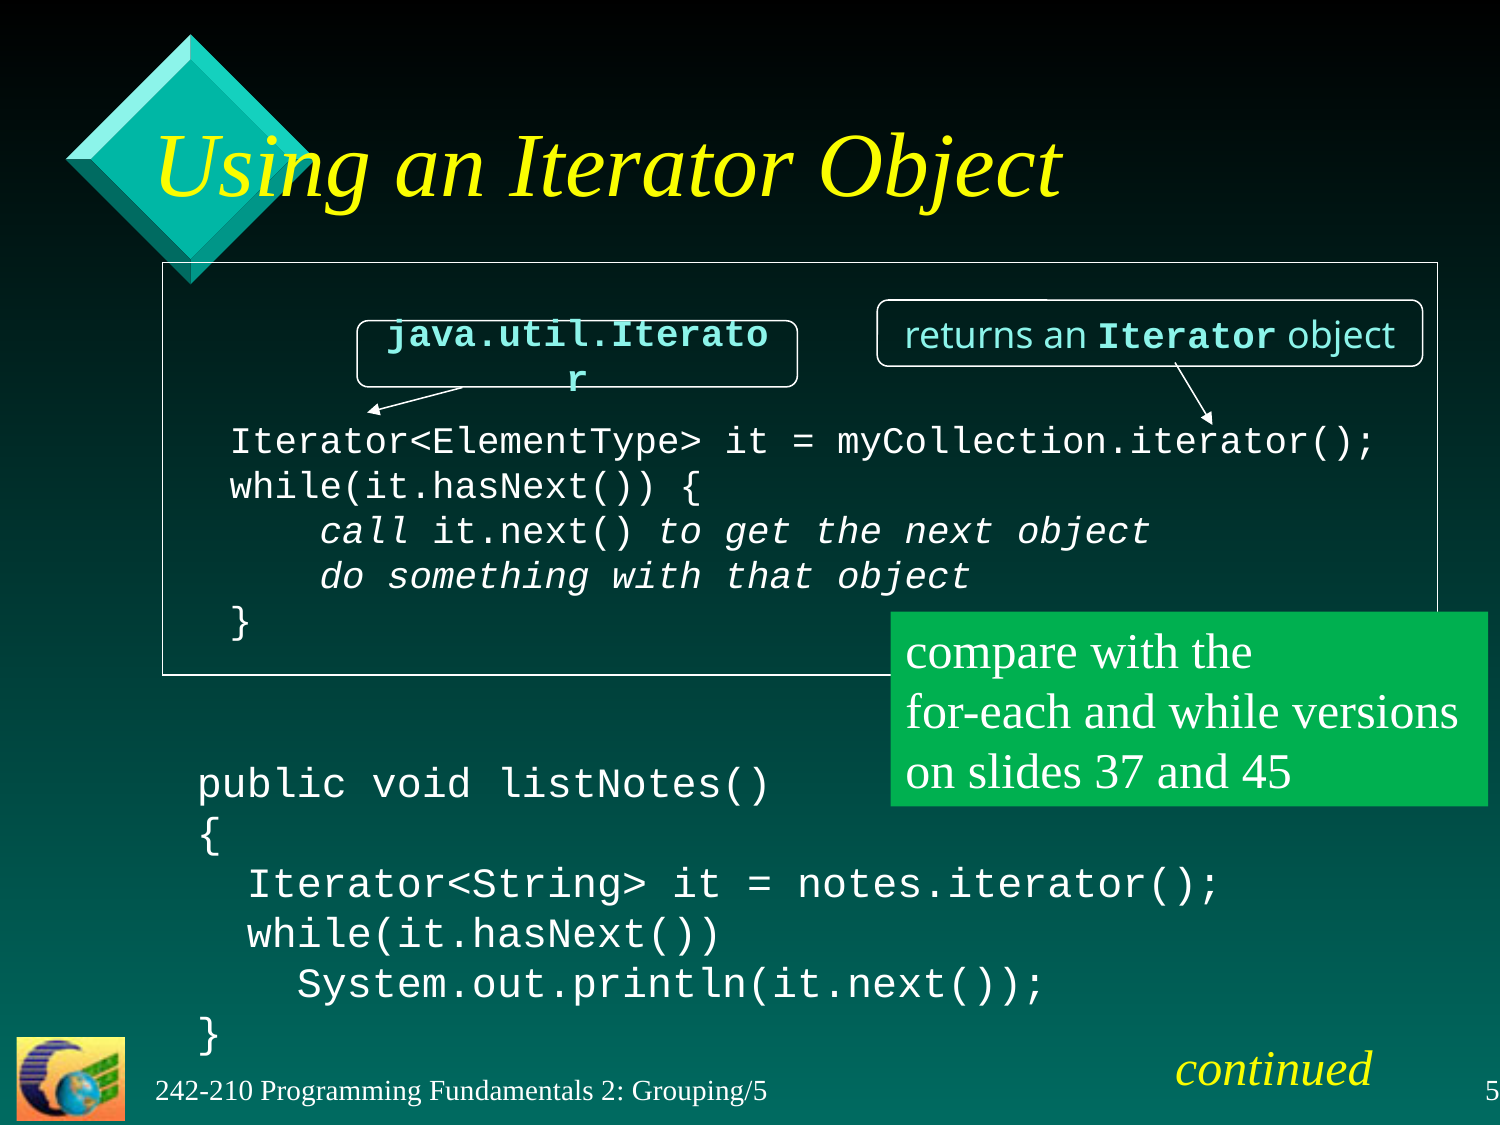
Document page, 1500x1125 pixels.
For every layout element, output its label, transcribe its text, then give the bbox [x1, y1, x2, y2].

text_box continued [1160, 1028, 1388, 1103]
text_box [162, 262, 1438, 675]
text_box compare with the for-each and while versions on slides 37 and 45 [890, 611, 1489, 807]
picture [16, 1037, 125, 1121]
title Using an Iterator Object [136, 68, 1415, 251]
text_box public void listNotes() { Iterator<String> it = notes.iterator(); while(it.hasNext()) System.out.println(it.next()); } [182, 748, 1237, 1064]
